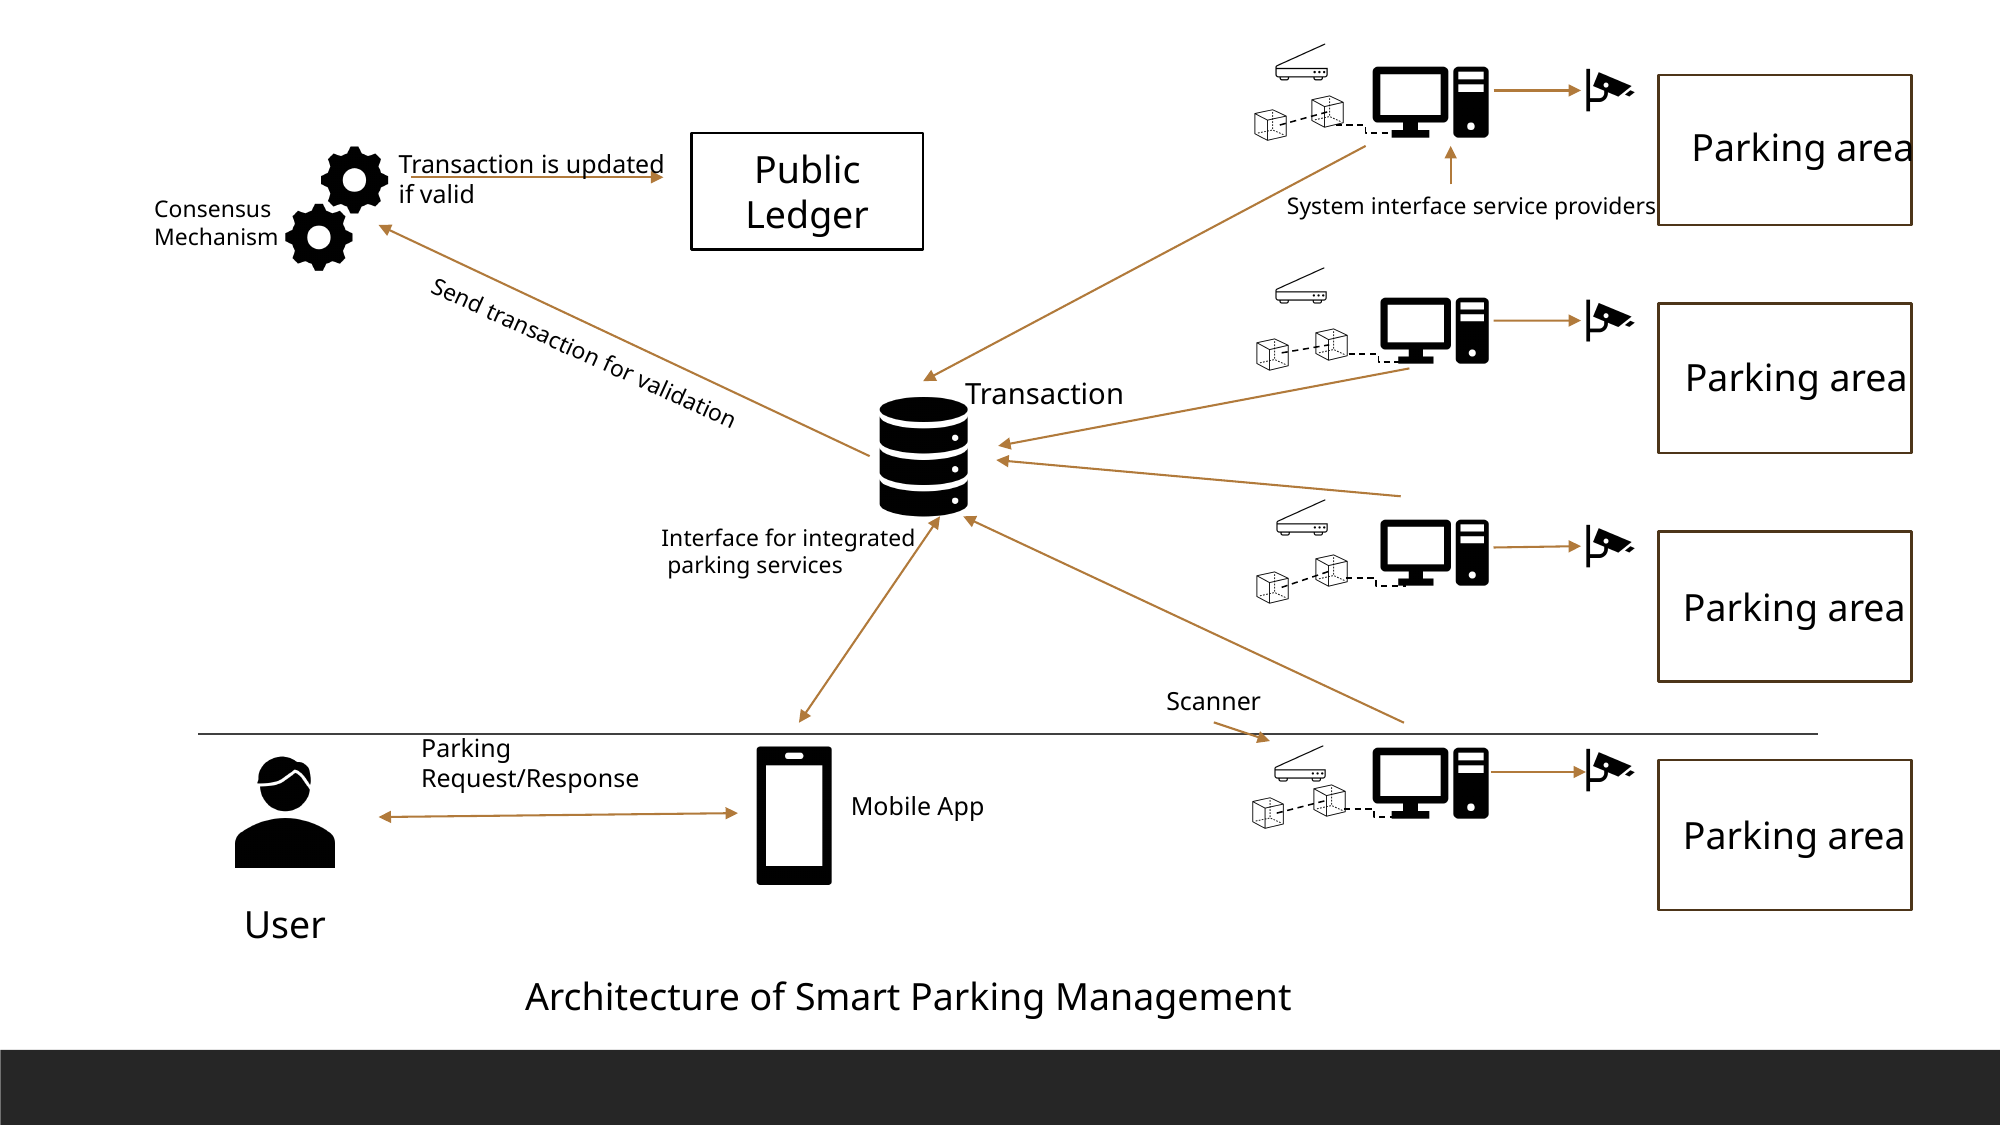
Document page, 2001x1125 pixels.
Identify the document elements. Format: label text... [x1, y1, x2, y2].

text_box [995, 459, 1402, 497]
text_box Parking area [1668, 576, 1922, 637]
text_box System interface service providers [1373, 184, 1858, 227]
text_box Parking area [1676, 116, 1930, 177]
picture [718, 740, 870, 892]
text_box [1373, 353, 1409, 363]
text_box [798, 515, 941, 724]
text_box User [229, 900, 341, 954]
text_box Transaction is updated if valid [421, 140, 687, 216]
picture [209, 739, 361, 891]
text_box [1276, 800, 1328, 814]
picture [1249, 103, 1293, 145]
text_box [1657, 74, 1913, 226]
text_box Parking area [1668, 804, 1922, 865]
text_box Architecture of Smart Parking Management [510, 965, 1308, 1026]
picture [1377, 273, 1492, 388]
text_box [962, 515, 1405, 724]
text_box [997, 367, 1410, 447]
picture [1580, 60, 1641, 121]
picture [1580, 516, 1641, 577]
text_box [922, 145, 1367, 382]
text_box [1657, 530, 1913, 683]
picture [1273, 497, 1331, 515]
text_box Public Ledger [690, 132, 924, 251]
picture [1580, 740, 1641, 801]
picture [1369, 41, 1492, 163]
text_box [1657, 302, 1913, 454]
text_box Consensus Mechanism [139, 187, 258, 258]
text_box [1335, 124, 1397, 134]
picture [847, 380, 999, 532]
text_box [1657, 759, 1913, 911]
picture [1246, 735, 1351, 835]
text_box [1343, 808, 1405, 818]
picture [1369, 722, 1492, 844]
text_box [1279, 111, 1328, 126]
text_box Interface for integrated parking services [646, 516, 797, 586]
picture [1273, 34, 1349, 134]
picture [260, 132, 412, 284]
text_box Mobile App [877, 782, 1000, 828]
text_box Parking Request/Response [406, 725, 655, 800]
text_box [378, 812, 739, 818]
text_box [1213, 732, 1271, 742]
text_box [378, 224, 871, 457]
picture [1377, 495, 1492, 610]
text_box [1492, 545, 1582, 549]
text_box Parking area [1669, 346, 1924, 407]
picture [1580, 290, 1641, 351]
